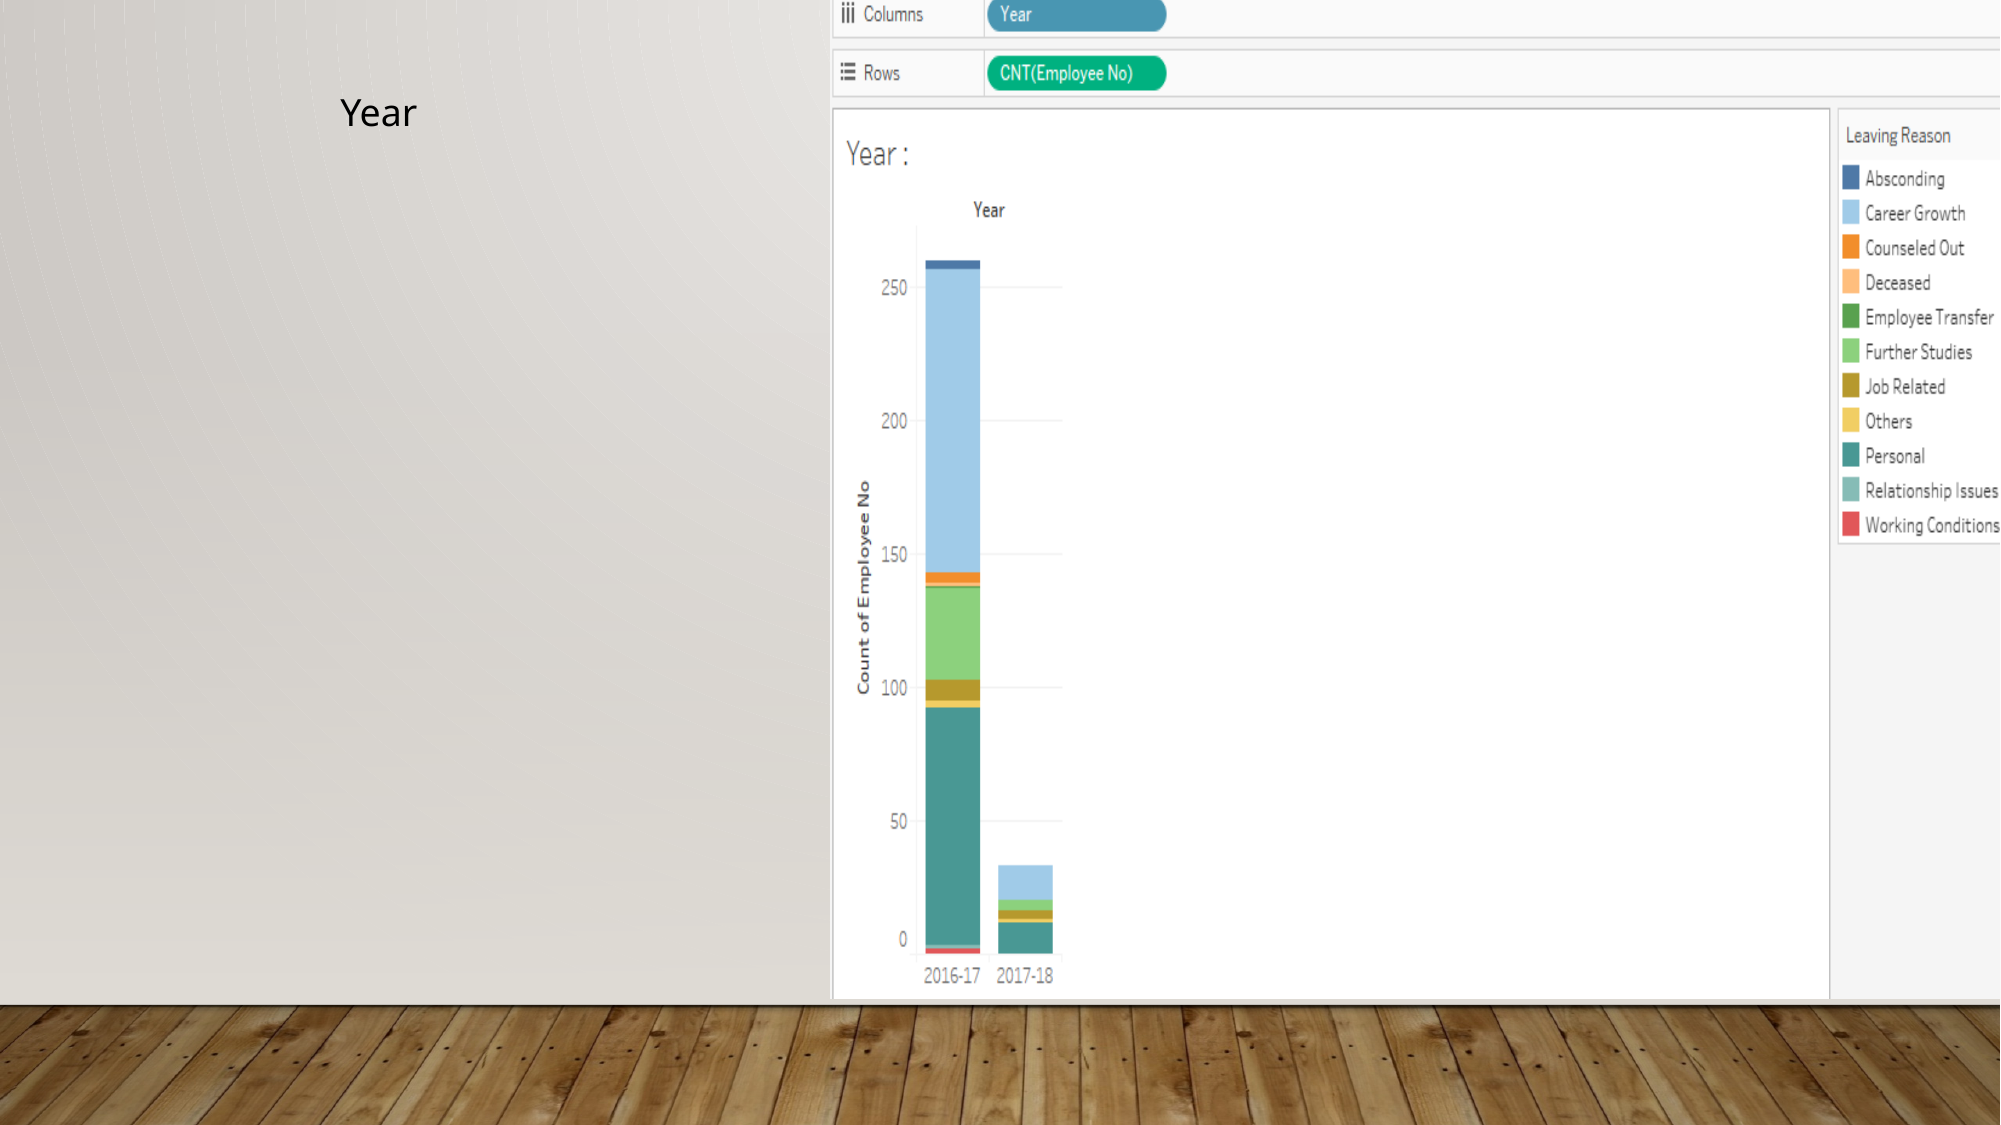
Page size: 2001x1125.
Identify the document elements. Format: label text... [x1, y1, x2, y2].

picture [0, 1005, 2000, 1125]
text_box Year [166, 81, 602, 142]
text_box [829, 0, 2000, 1000]
